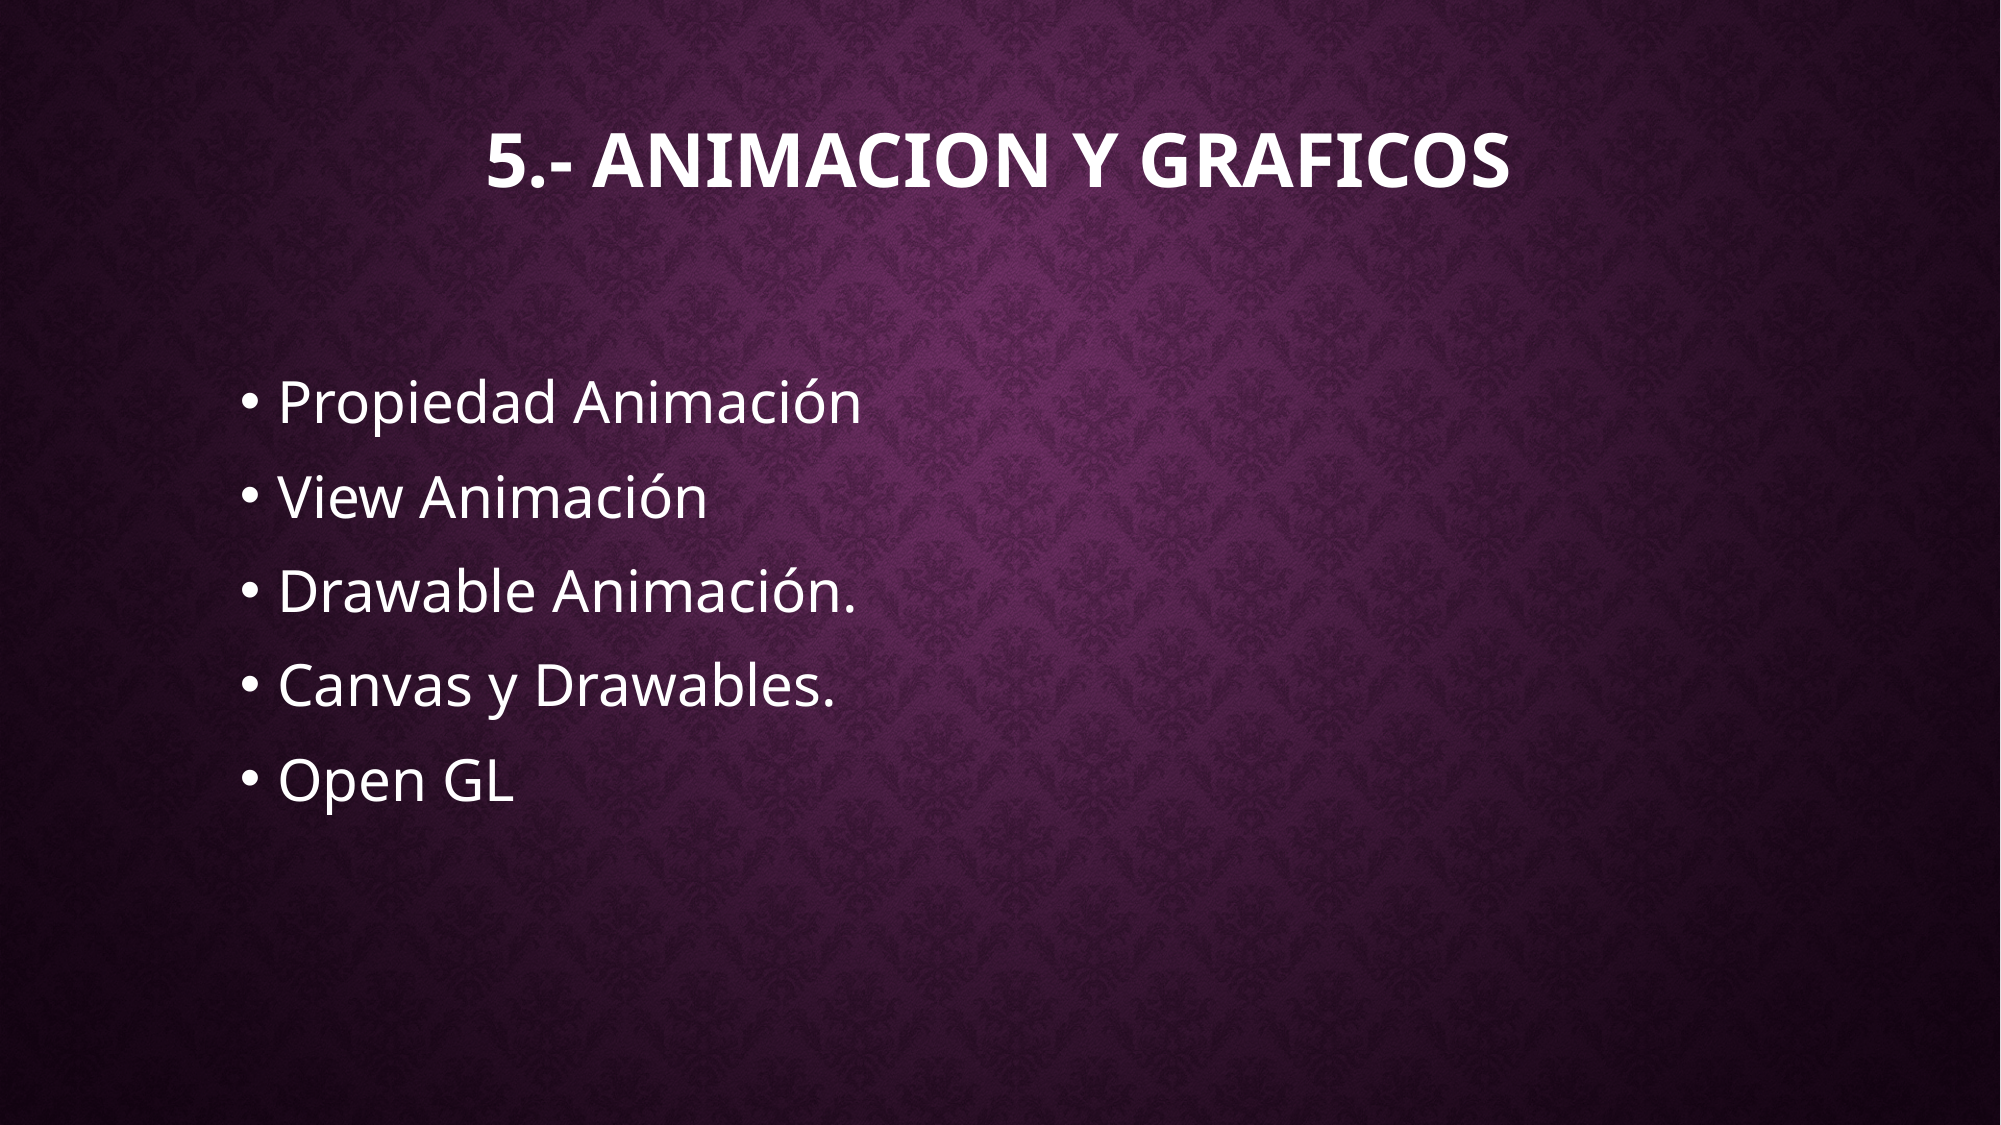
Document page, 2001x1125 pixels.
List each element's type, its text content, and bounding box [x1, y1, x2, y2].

title 5.- Animacion y Graficos [149, 99, 1849, 318]
list Propiedad Animación View Animación Drawable Animación. Canvas y Drawables. Open GL [149, 343, 1849, 950]
